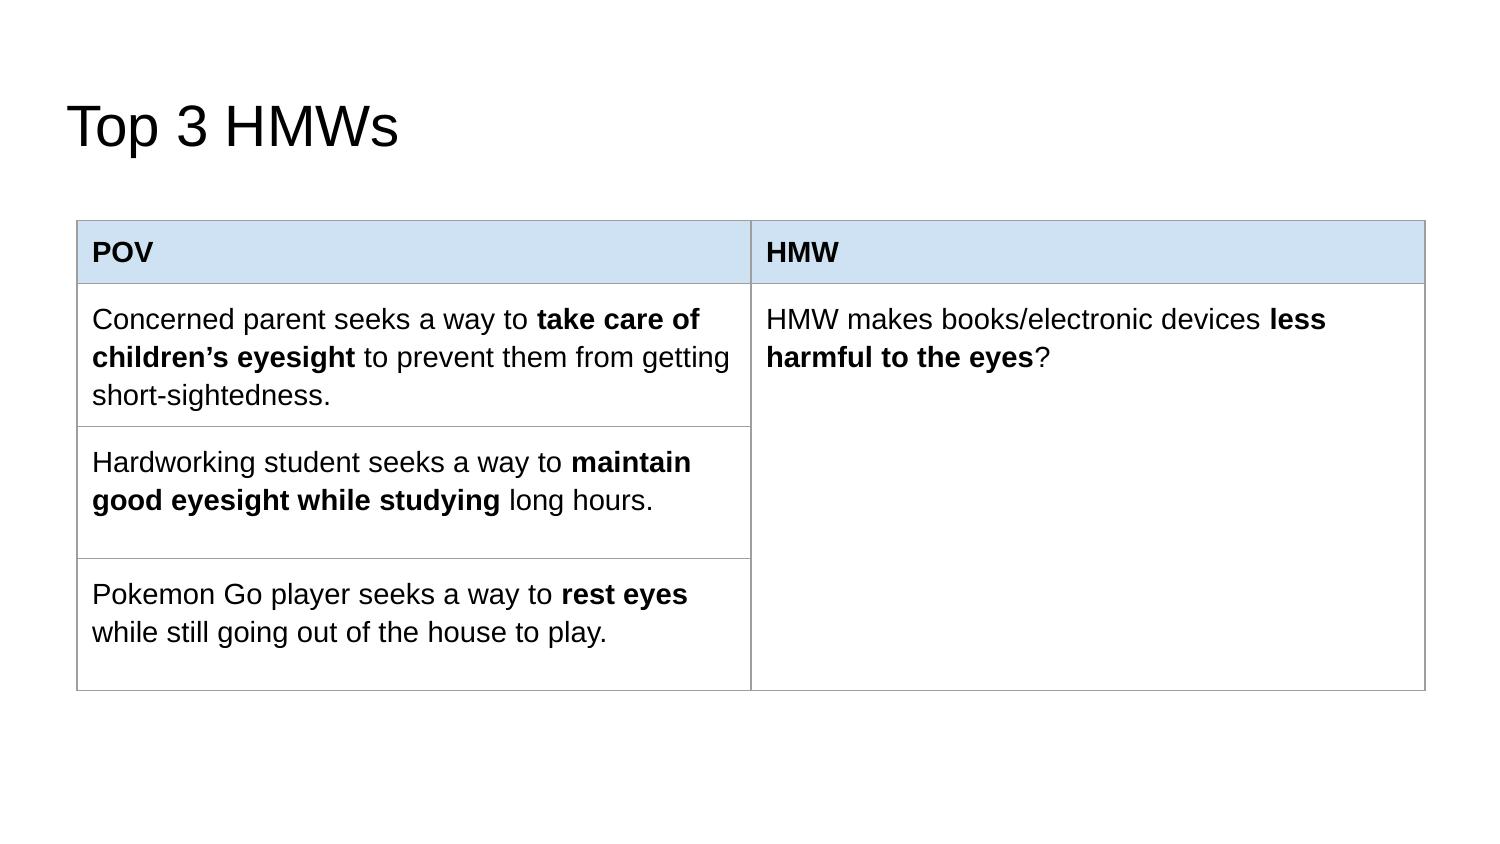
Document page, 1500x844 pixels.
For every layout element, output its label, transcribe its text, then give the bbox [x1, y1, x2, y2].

table_cell Pokemon Go player seeks a way to rest eyes while still going out of the house to play. [78, 559, 750, 690]
table_header POV [78, 221, 750, 283]
table_cell Concerned parent seeks a way to take care of children’s eyesight to prevent them from getting short-sightedness. [78, 284, 750, 426]
table_cell Hardworking student seeks a way to maintain good eyesight while studying long hours. [78, 427, 750, 558]
title Top 3 HMWs [51, 72, 1449, 167]
table_cell HMW makes books/electronic devices less harmful to the eyes? [752, 284, 1424, 690]
table_header HMW [752, 221, 1424, 283]
